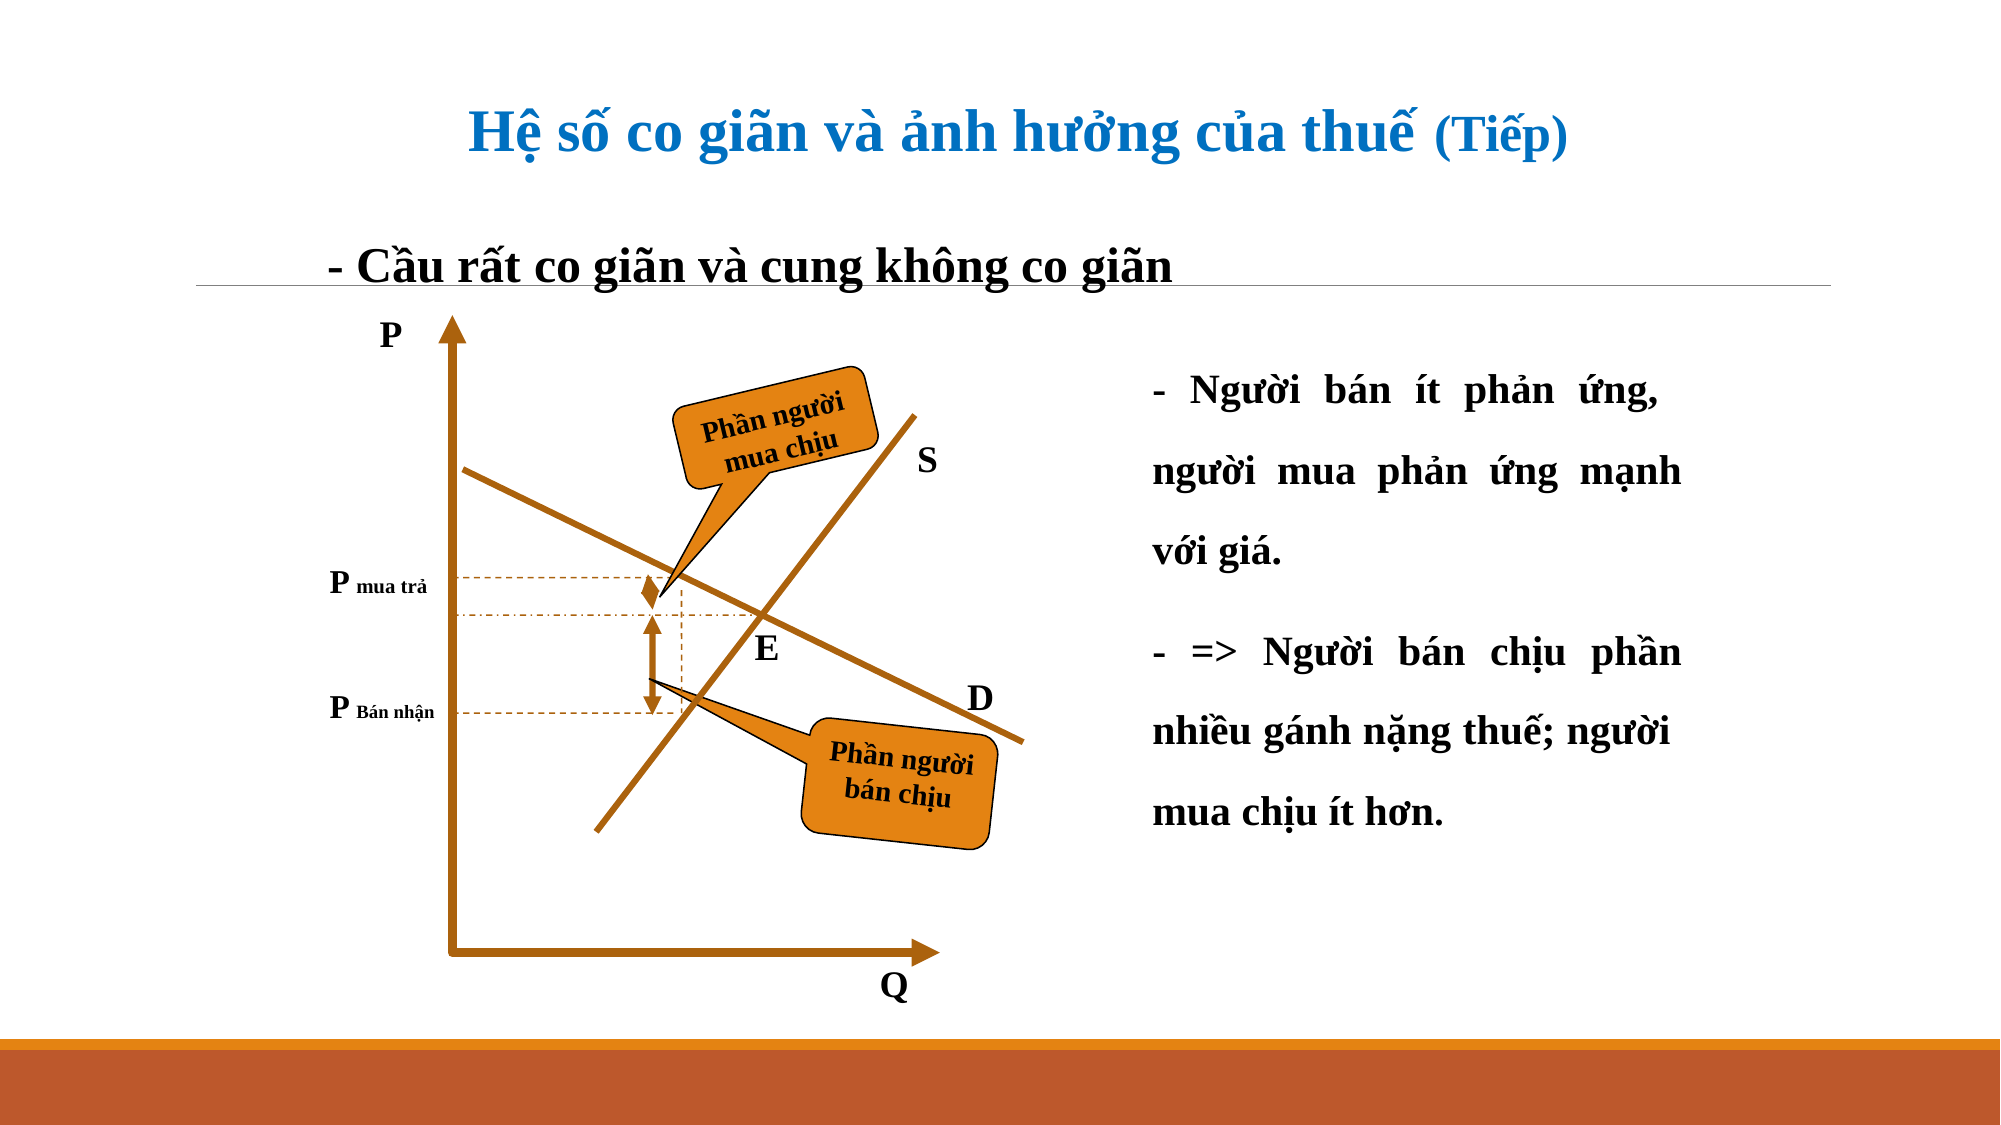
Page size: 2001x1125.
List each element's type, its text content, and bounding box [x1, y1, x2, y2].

text_box - Cầu rất co giãn và cung không co giãn [312, 224, 1260, 300]
text_box Hệ số co giãn và ảnh hưởng của thuế (Tiếp) [287, 85, 1750, 174]
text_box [314, 302, 1066, 1014]
text_box - Người bán ít phản ứng, người mua phản ứng mạnh với giá. - => Người bán chịu phần nhiều gánh nặng thuế; người mua chịu ít hơn. [1137, 324, 1697, 841]
